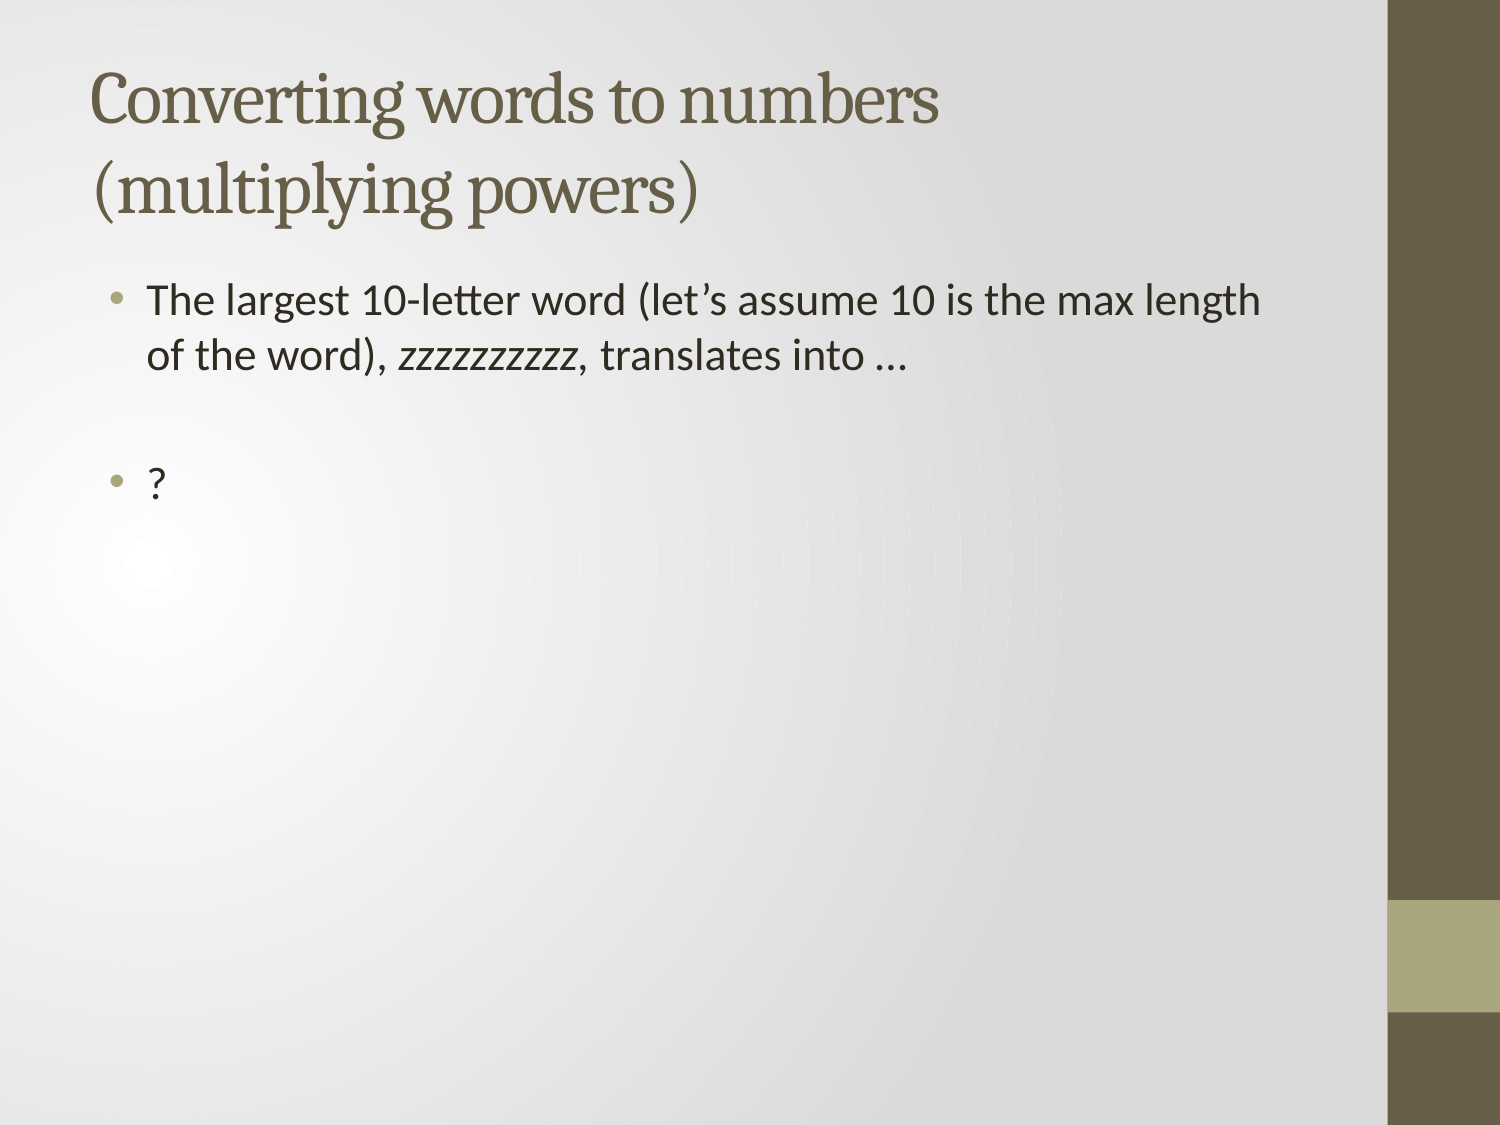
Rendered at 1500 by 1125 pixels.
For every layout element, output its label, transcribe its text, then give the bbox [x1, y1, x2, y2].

title Converting words to numbers (multiplying powers) [75, 45, 1325, 233]
list The largest 10-letter word (let’s assume 10 is the max length of the word), zzzzzzzzzz, translates into … ? [75, 262, 1325, 1050]
